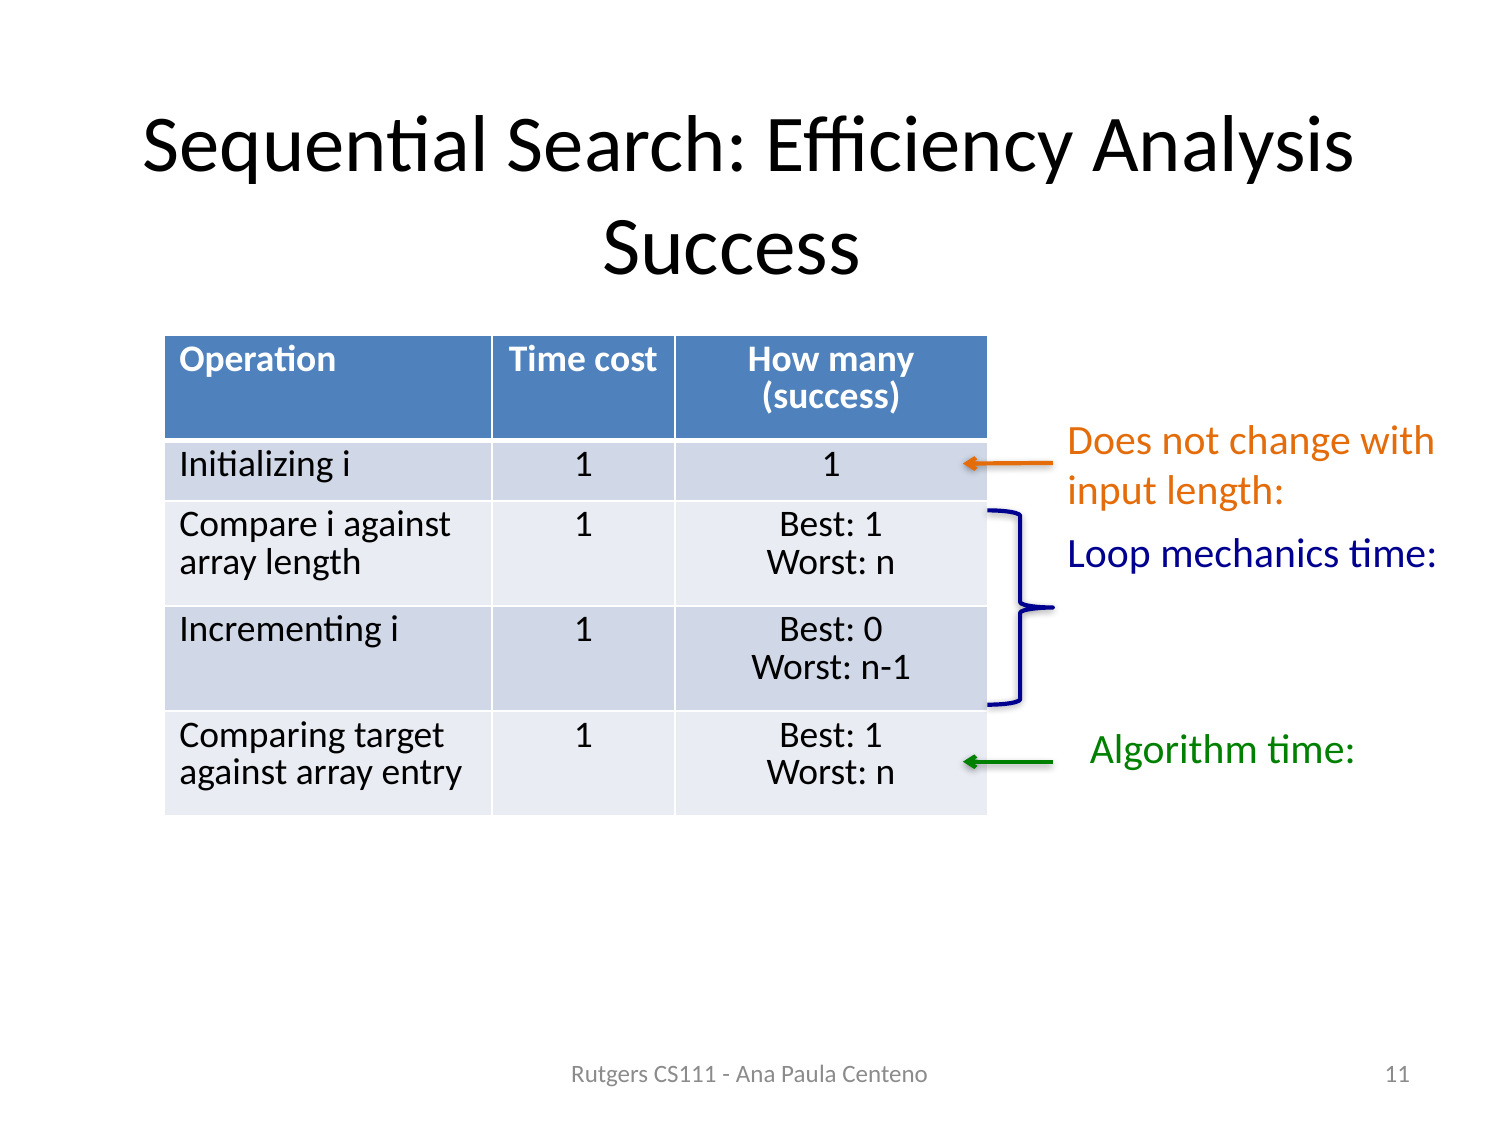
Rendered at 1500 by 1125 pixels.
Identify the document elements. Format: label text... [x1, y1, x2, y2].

table_cell Best: 0 Worst: n-1 [676, 607, 984, 710]
table_header Time cost [493, 336, 674, 438]
table_cell 1 [493, 502, 674, 605]
text_box Does not change with input length: [1052, 405, 1473, 518]
title Sequential Search: Efficiency Analysis [75, 45, 1425, 233]
table_cell 1 [493, 712, 674, 815]
text_box Algorithm time: [1074, 714, 1374, 780]
footer Rutgers CS111 - Ana Paula Centeno [512, 1042, 988, 1103]
table_cell Best: 1 Worst: n [676, 502, 987, 605]
table_cell Compare i against array length [165, 502, 491, 605]
text_box Success [587, 183, 1129, 316]
table_cell 1 [493, 607, 674, 710]
table_cell Comparing target against array entry [165, 712, 491, 815]
text_box [987, 508, 1055, 707]
table_cell Best: 1 Worst: n [676, 712, 987, 815]
table_cell 1 [676, 443, 987, 500]
table_cell 1 [493, 443, 674, 500]
table_header How many (success) [676, 336, 987, 438]
slide_number 11 [1074, 1042, 1425, 1103]
table_cell Initializing i [165, 443, 491, 500]
table_cell Incrementing i [165, 607, 491, 710]
table_header Operation [165, 336, 491, 438]
text_box Loop mechanics time: [1052, 518, 1473, 584]
